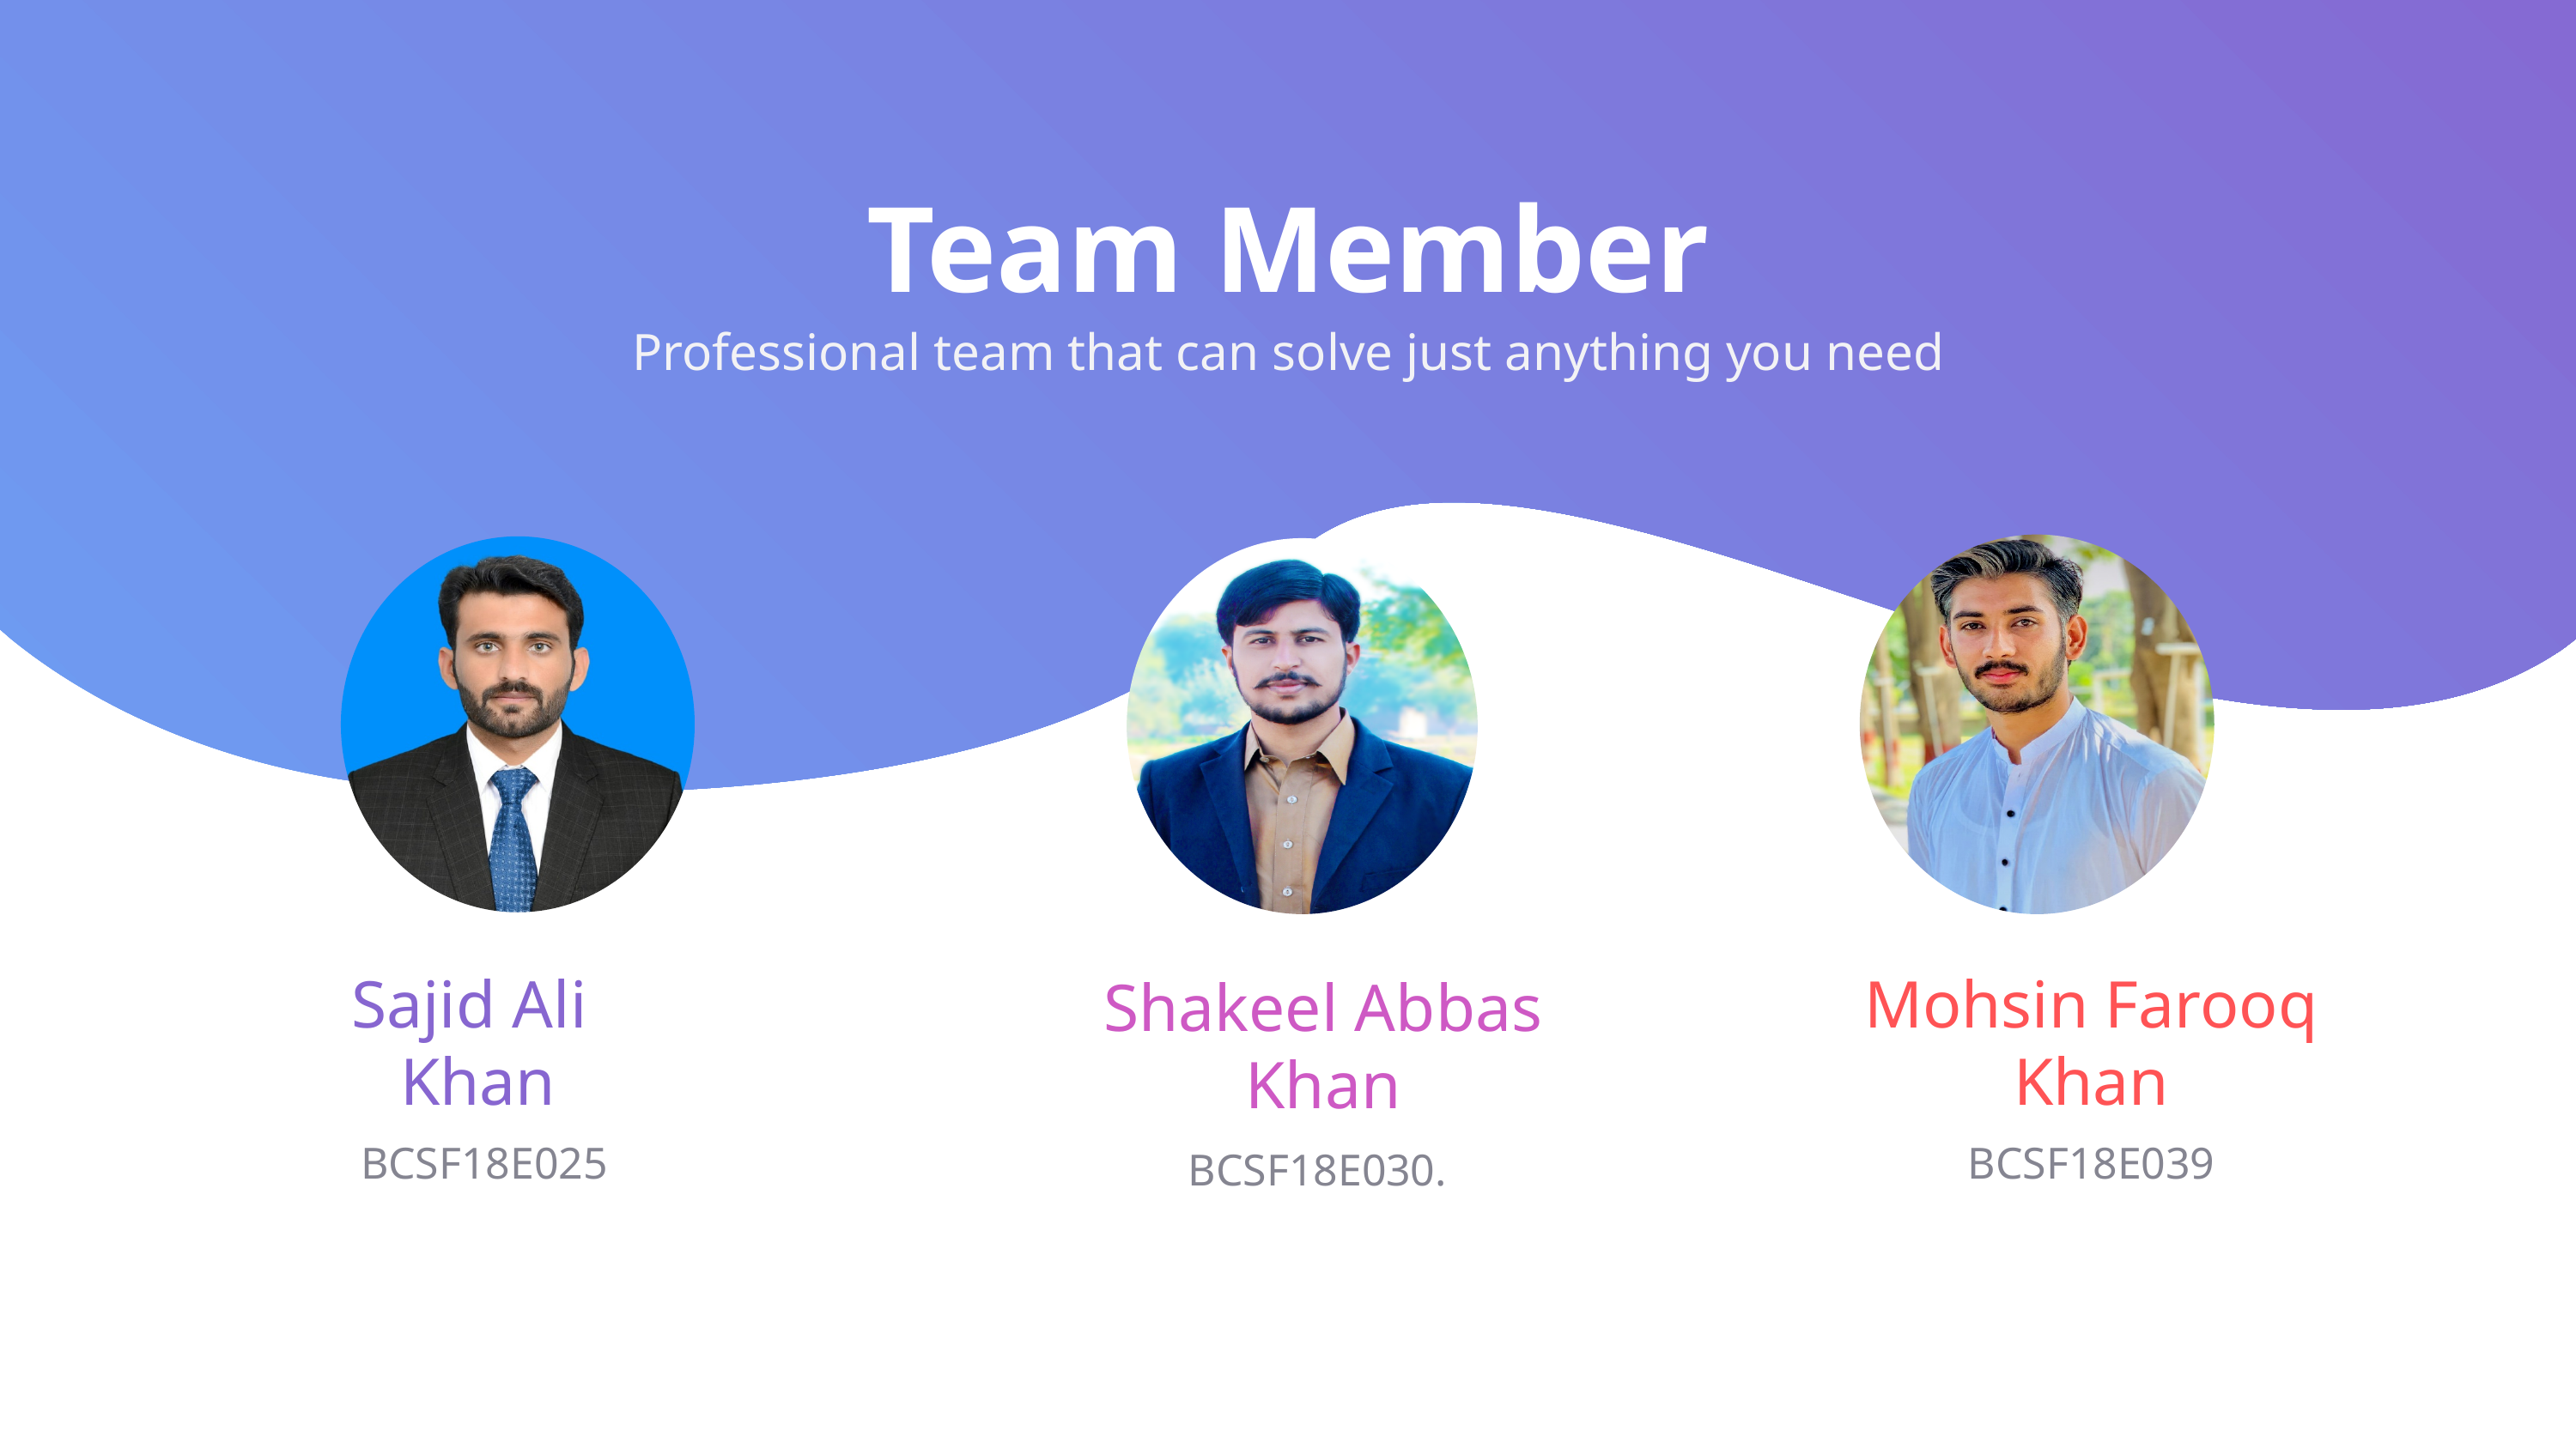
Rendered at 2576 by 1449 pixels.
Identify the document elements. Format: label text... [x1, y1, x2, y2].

picture [1859, 534, 2215, 914]
picture [1127, 537, 1478, 914]
text_box Sajid Ali Khan [222, 957, 734, 1125]
text_box [0, 0, 2576, 791]
text_box BCSF18E025 [272, 1130, 696, 1195]
text_box BCSF18E039 [1867, 1130, 2316, 1195]
text_box BCSF18E030. [1111, 1137, 1535, 1201]
text_box Shakeel Abbas Khan [1081, 961, 1565, 1129]
text_box Professional team that can solve just anything you need [361, 313, 2215, 386]
picture [340, 536, 695, 912]
text_box Mohsin Farooq Khan [1835, 957, 2348, 1125]
text_box Team Member [361, 167, 2215, 313]
